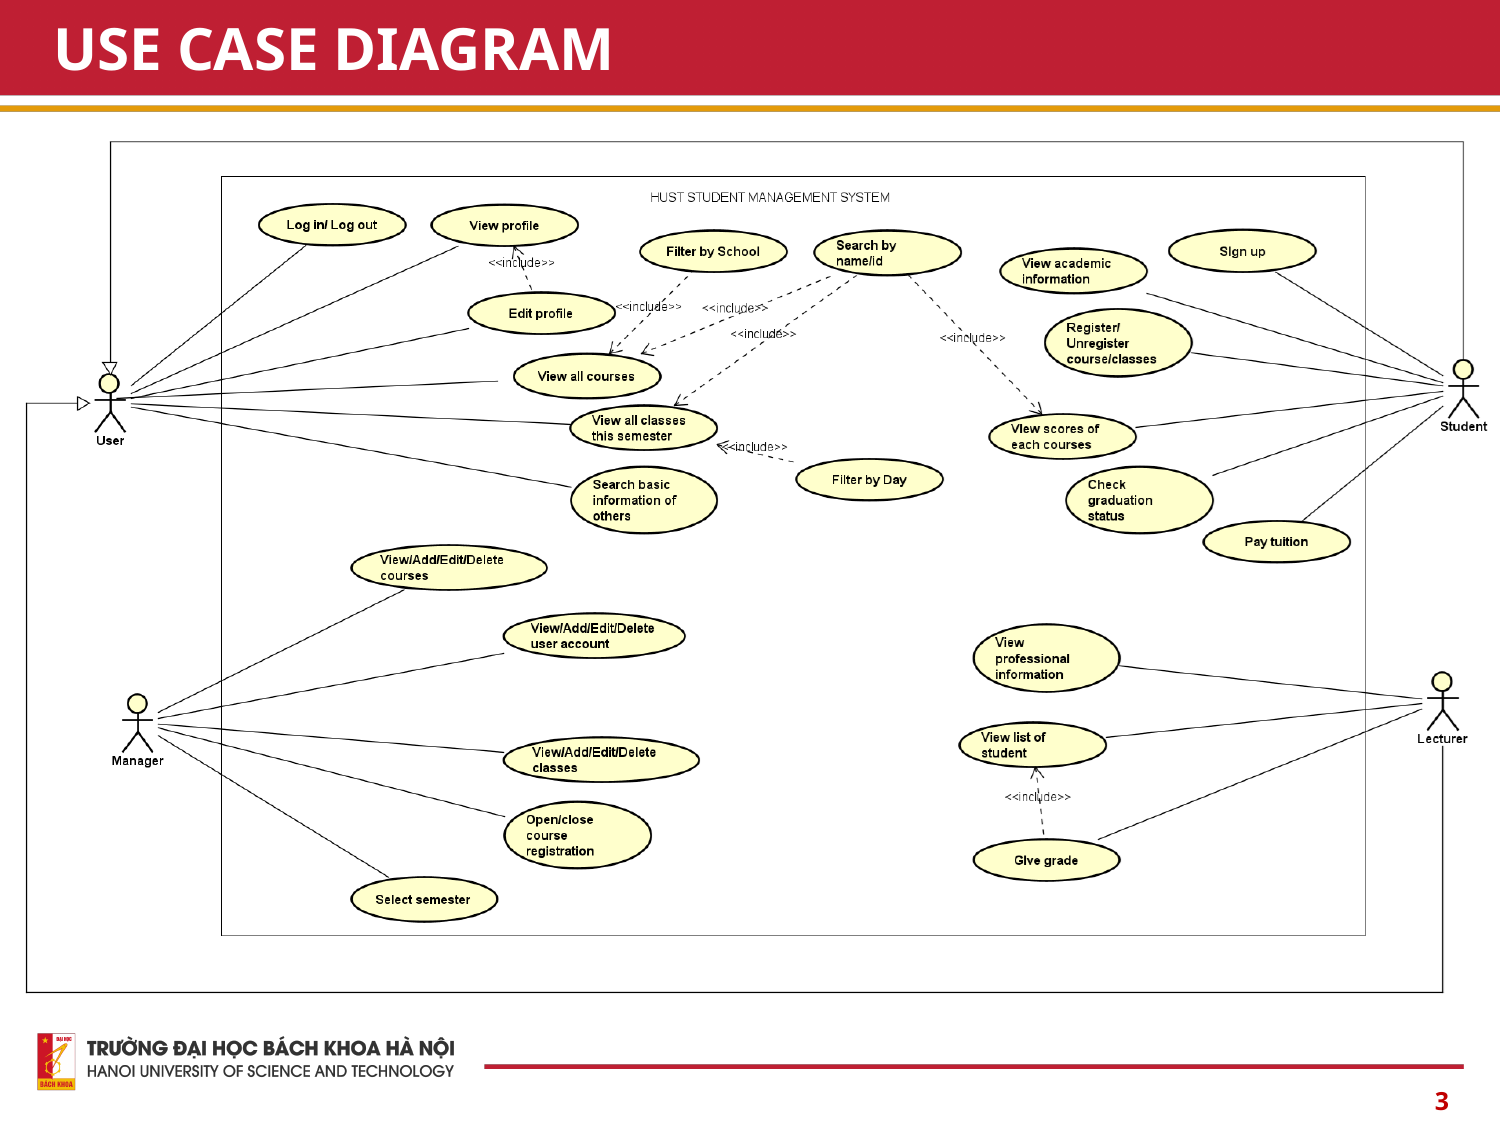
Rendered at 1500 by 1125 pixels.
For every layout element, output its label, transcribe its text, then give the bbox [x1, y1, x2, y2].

title USE CASE DIAGRAM [38, 12, 1462, 87]
picture [0, 0, 1500, 1125]
slide_number 3 [1126, 1078, 1464, 1125]
